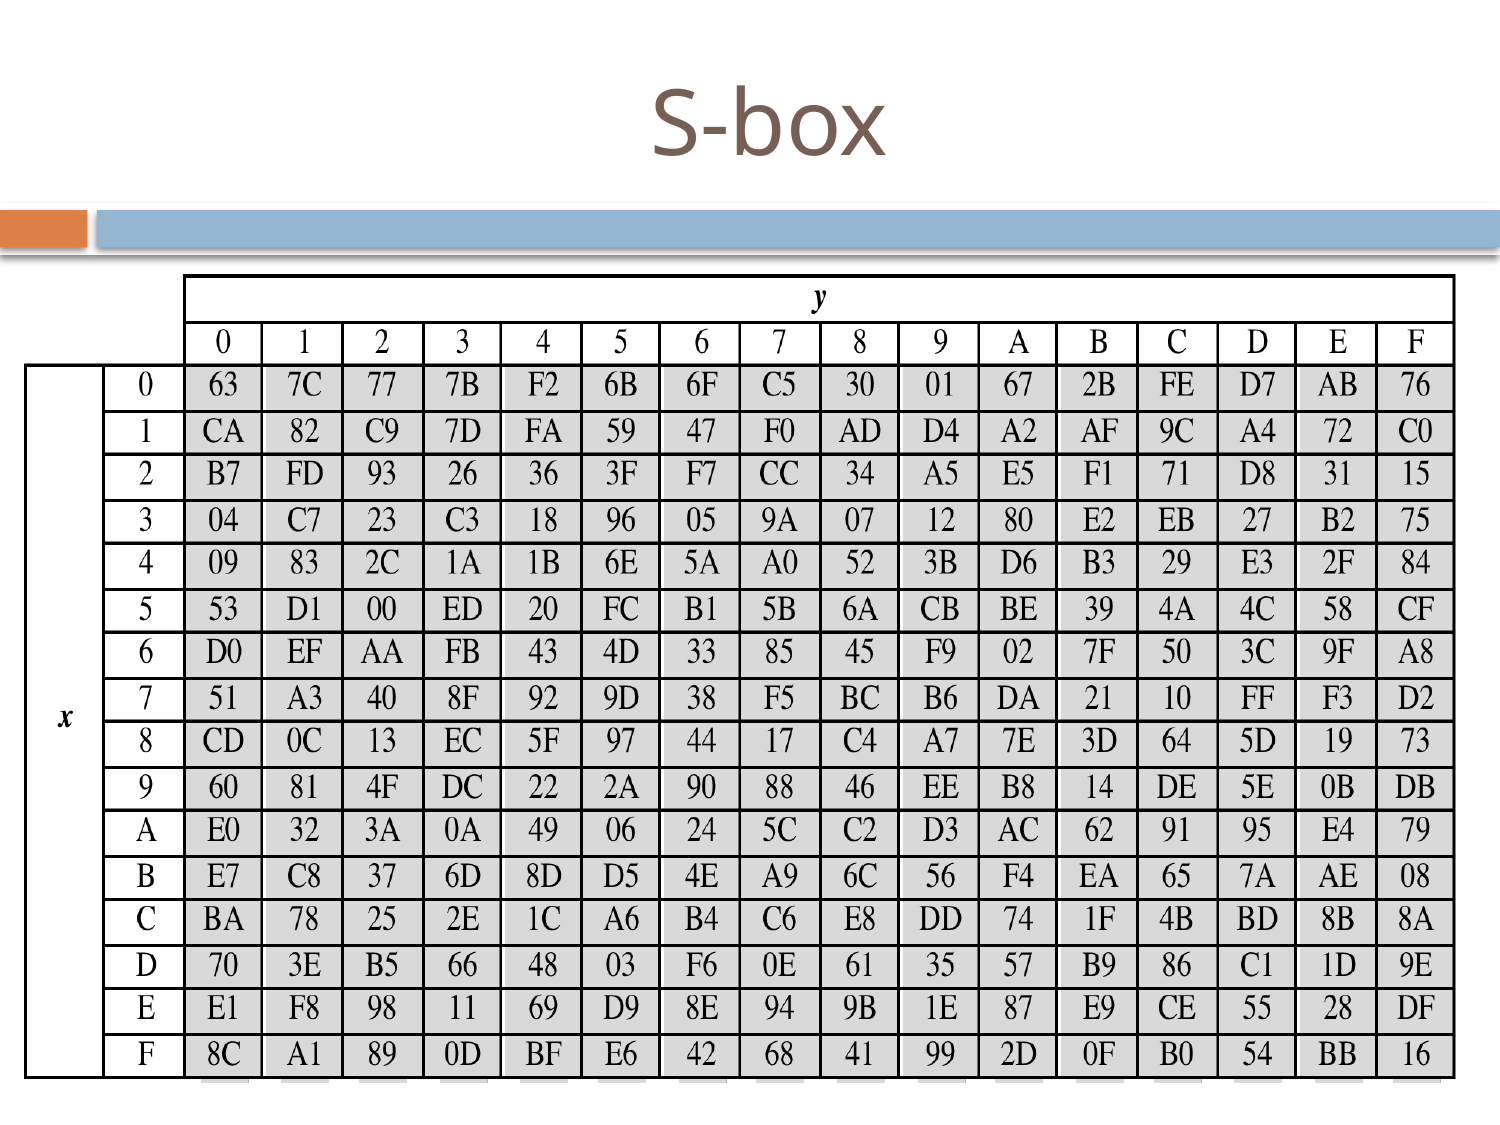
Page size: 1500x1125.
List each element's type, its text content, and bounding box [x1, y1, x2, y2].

title S-box [100, 37, 1438, 200]
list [24, 274, 1500, 1125]
